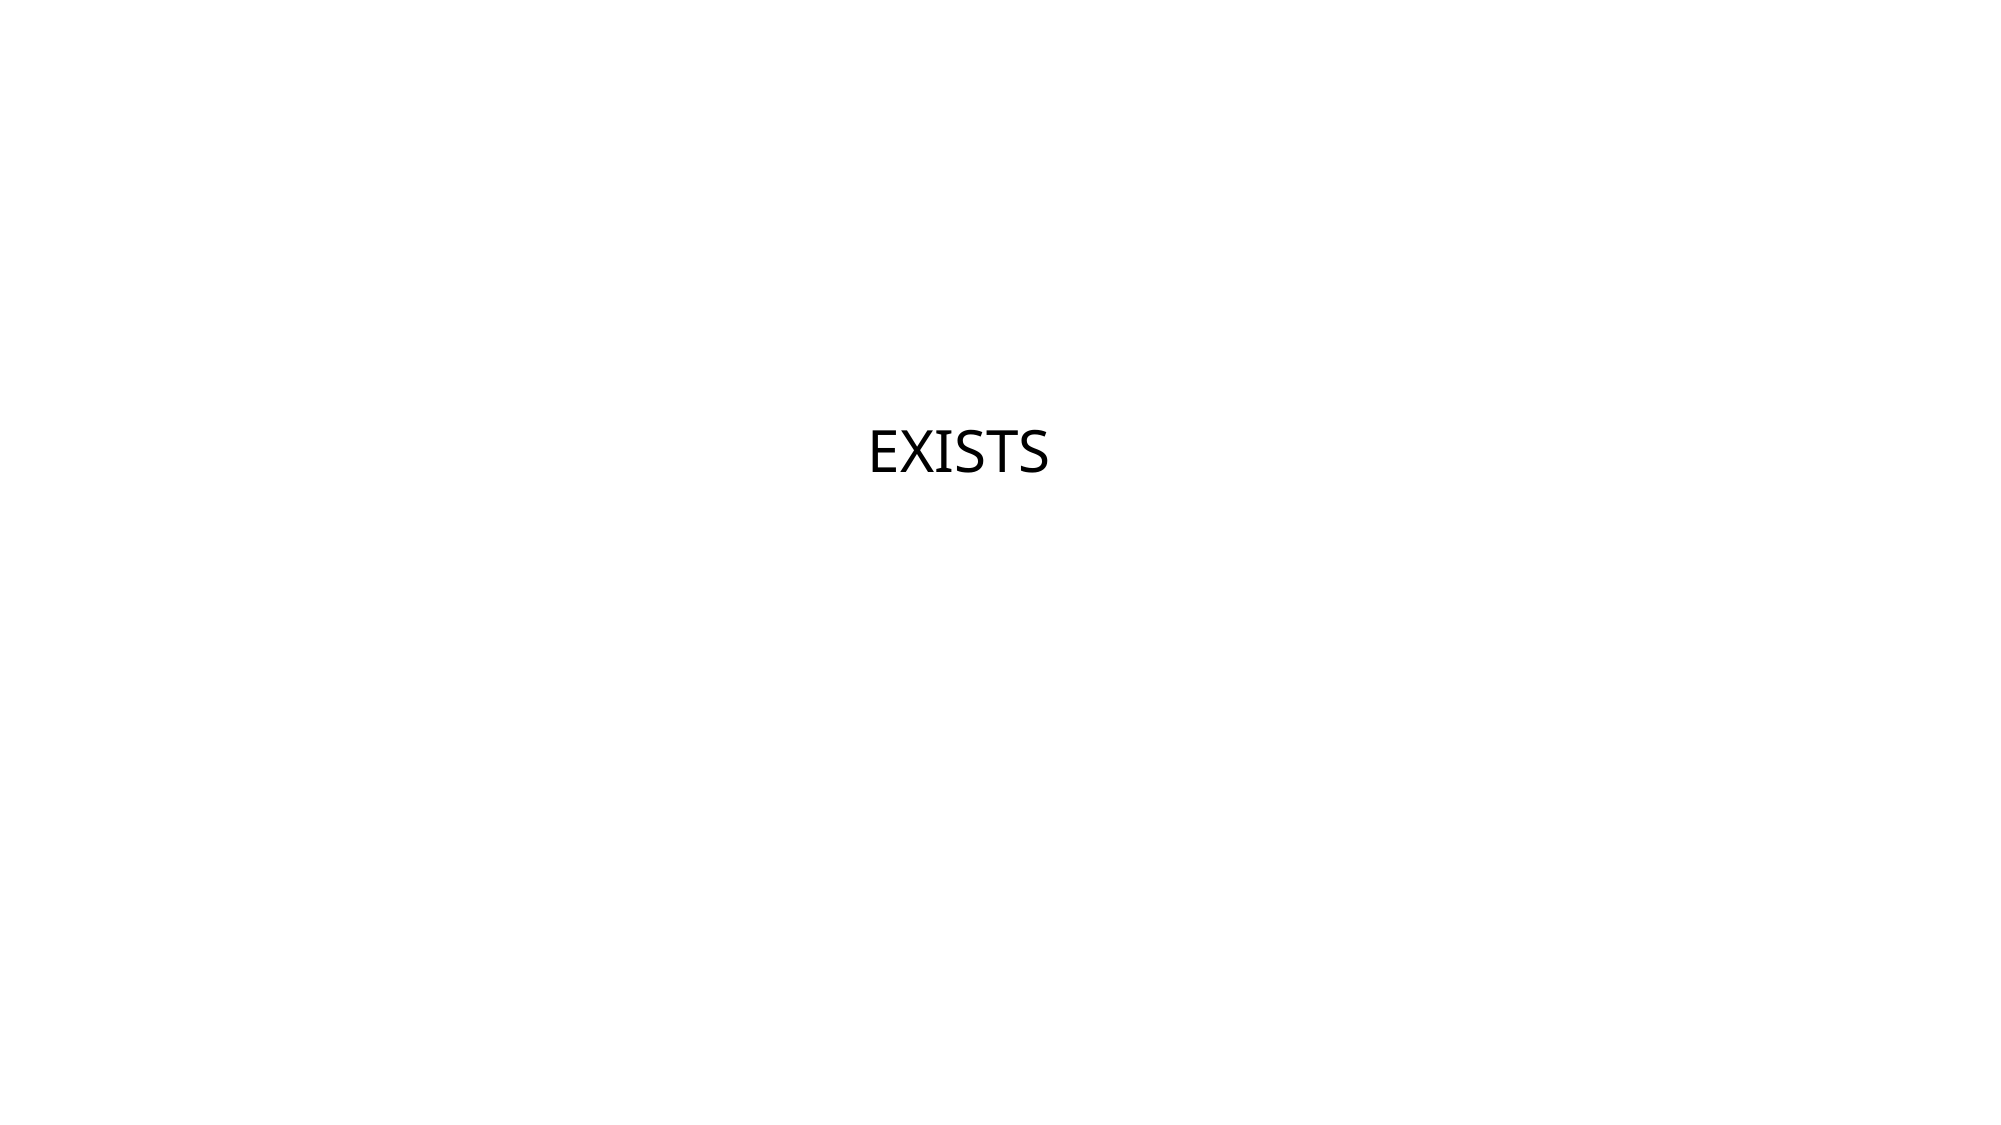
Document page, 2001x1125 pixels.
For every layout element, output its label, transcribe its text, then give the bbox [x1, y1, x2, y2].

text_box EXISTS [853, 406, 1066, 491]
